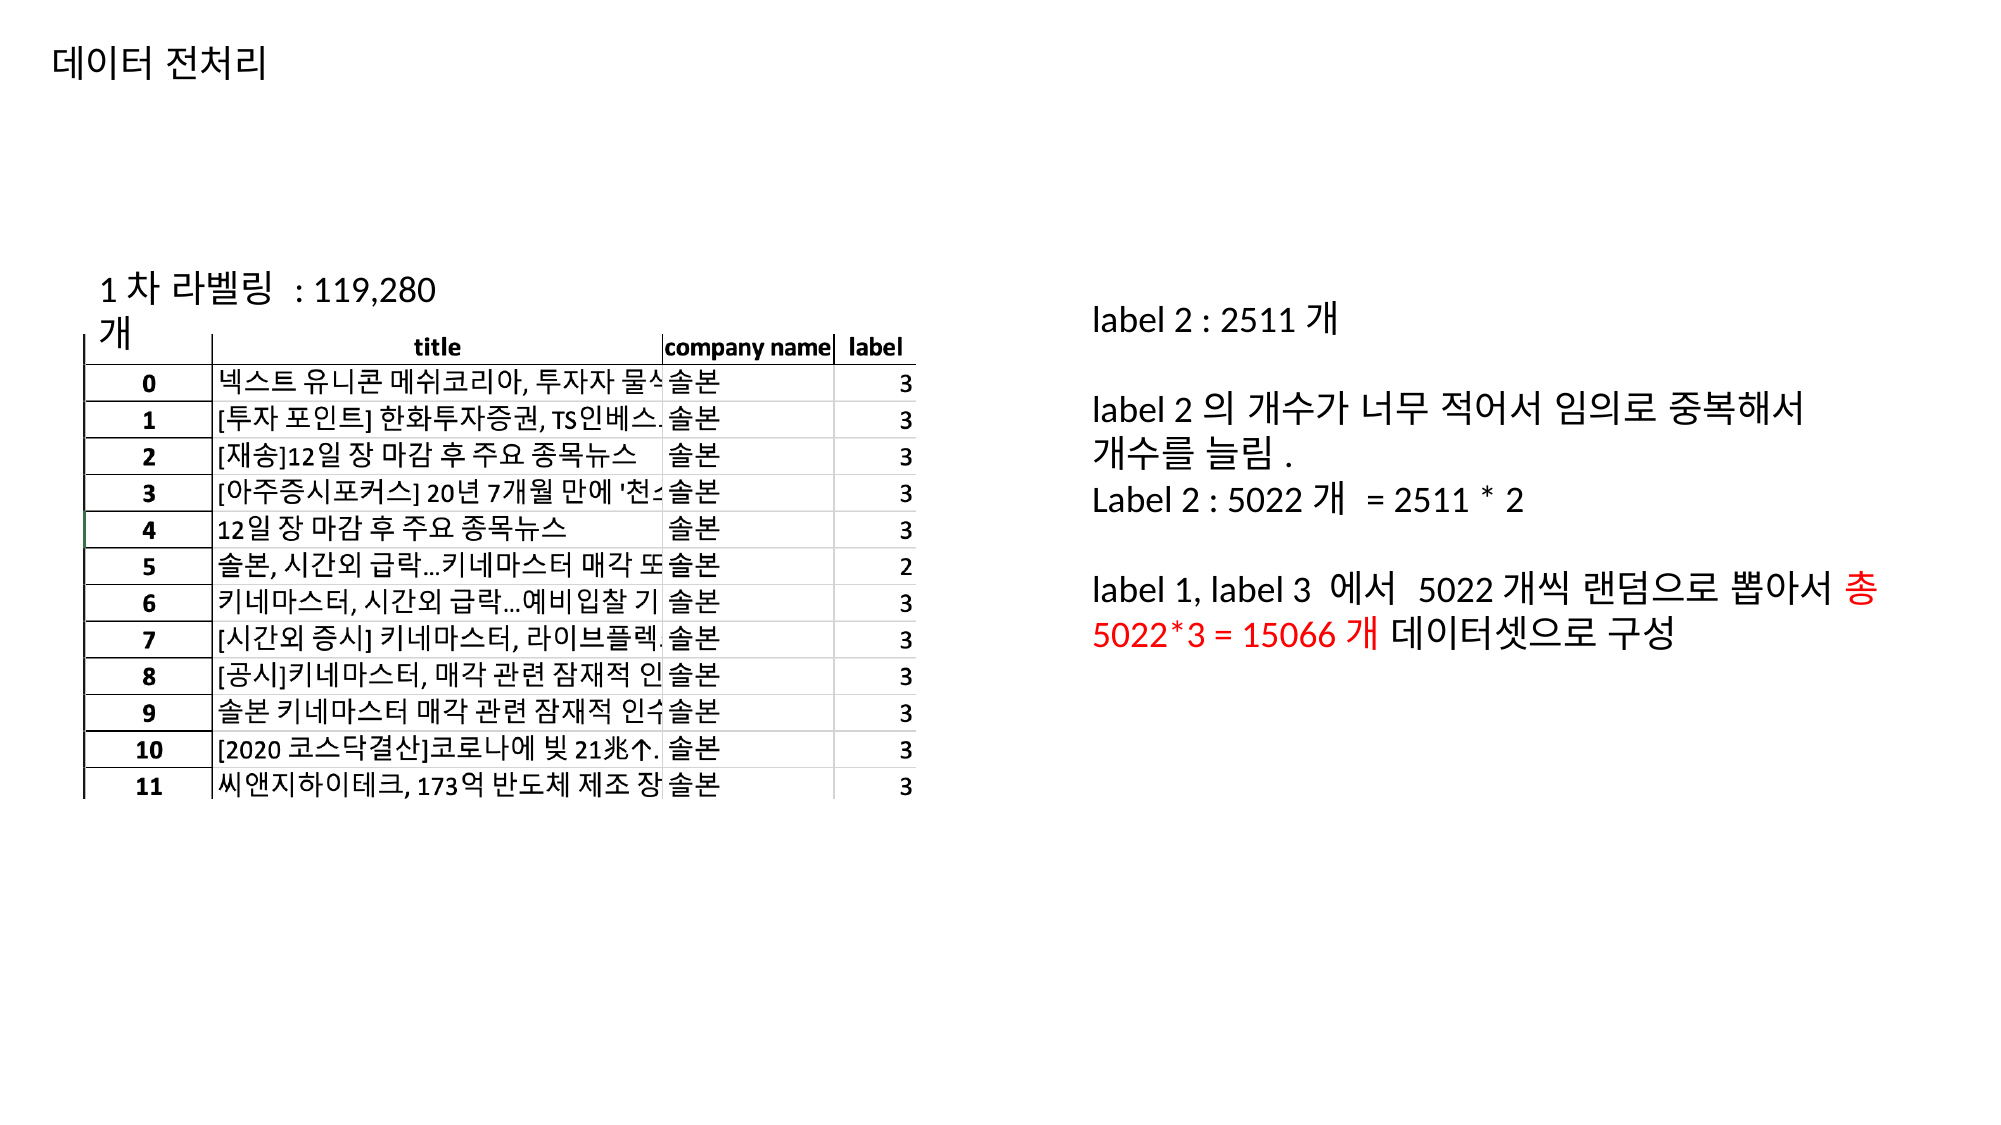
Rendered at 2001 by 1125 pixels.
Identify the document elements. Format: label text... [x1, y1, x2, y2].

picture [83, 334, 916, 799]
text_box label 2 : 2511개 label 2의 개수가 너무 적어서 임의로 중복해서 개수를 늘림. Label 2 : 5022개 = 2511 * 2 label 1, label 3 에서 5022개씩 랜덤으로 뽑아서 총 5022*3 = 15066개 데이터셋으로 구성 [1077, 288, 1897, 663]
text_box 1차 라벨링 : 119,280개 [83, 257, 491, 334]
text_box 데이터 전처리 [36, 32, 609, 93]
